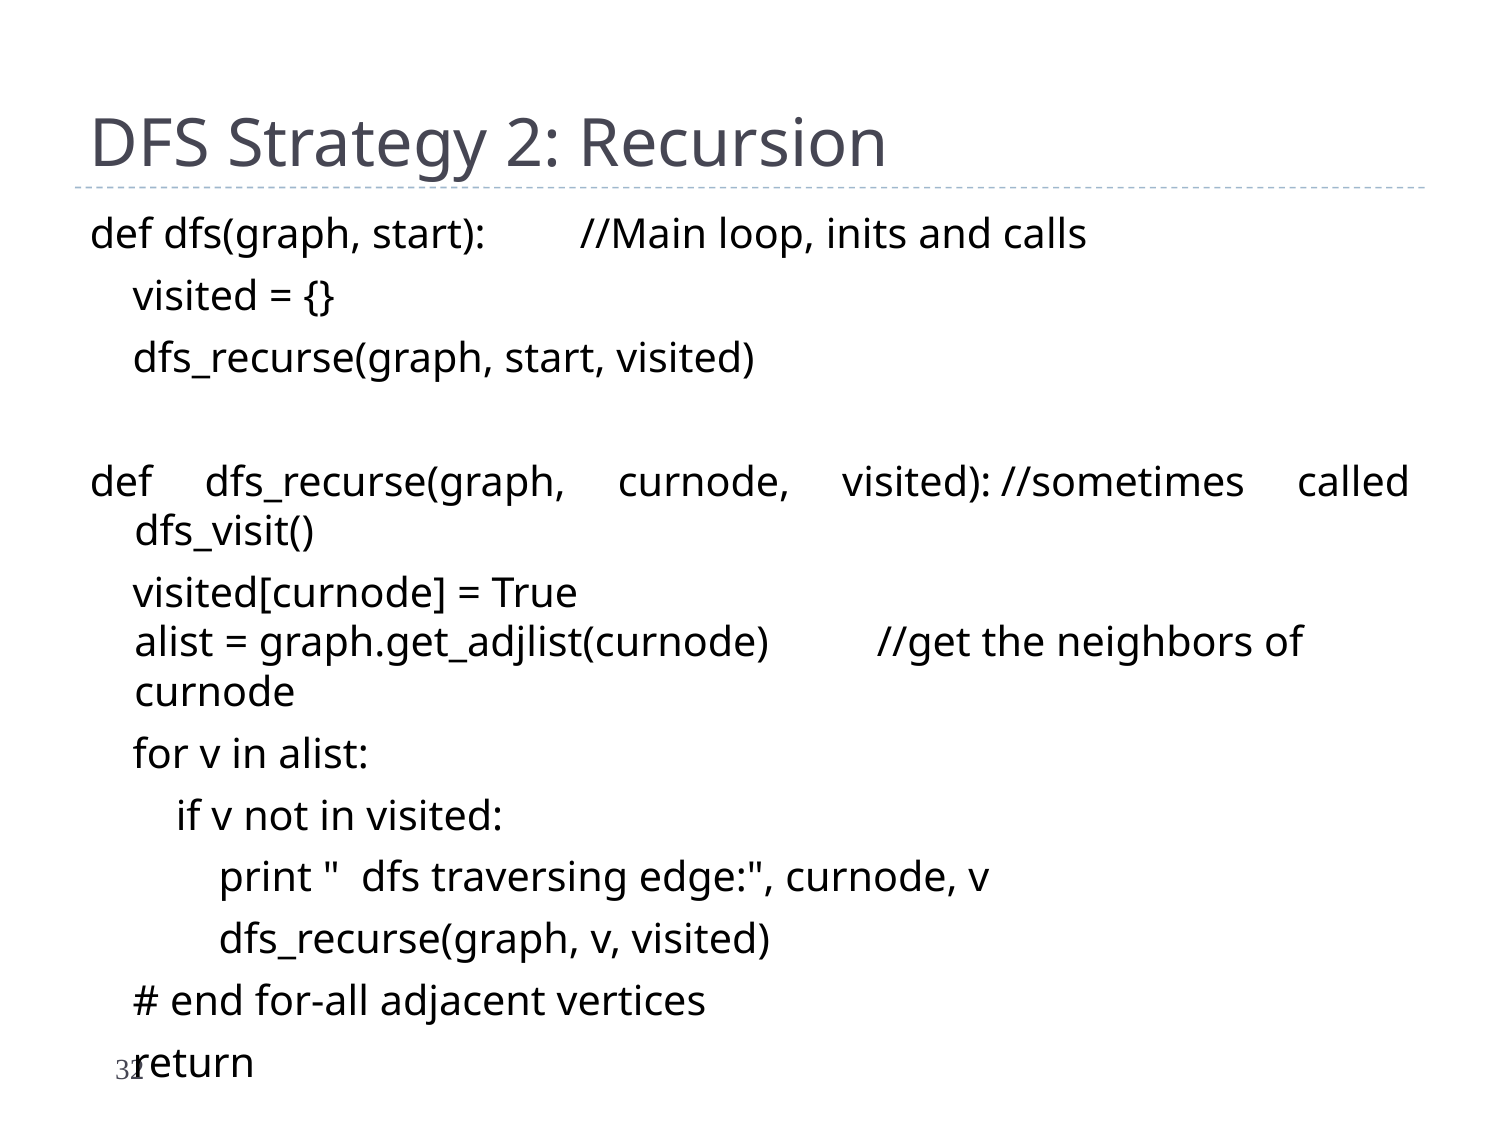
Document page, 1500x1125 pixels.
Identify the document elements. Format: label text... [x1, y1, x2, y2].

title DFS Strategy 2: Recursion [75, 24, 1425, 188]
list def dfs(graph, start): //Main loop, inits and calls visited = {} dfs_recurse(graph, start, visited) def dfs_recurse(graph, curnode, visited): //sometimes called dfs_visit() visited[curnode] = True alist = graph.get_adjlist(curnode) //get the neighbors of curnode for v in alist: if v not in visited: print " dfs traversing edge:", curnode, v dfs_recurse(graph, v, visited) # end for-all adjacent vertices return [75, 200, 1425, 1100]
